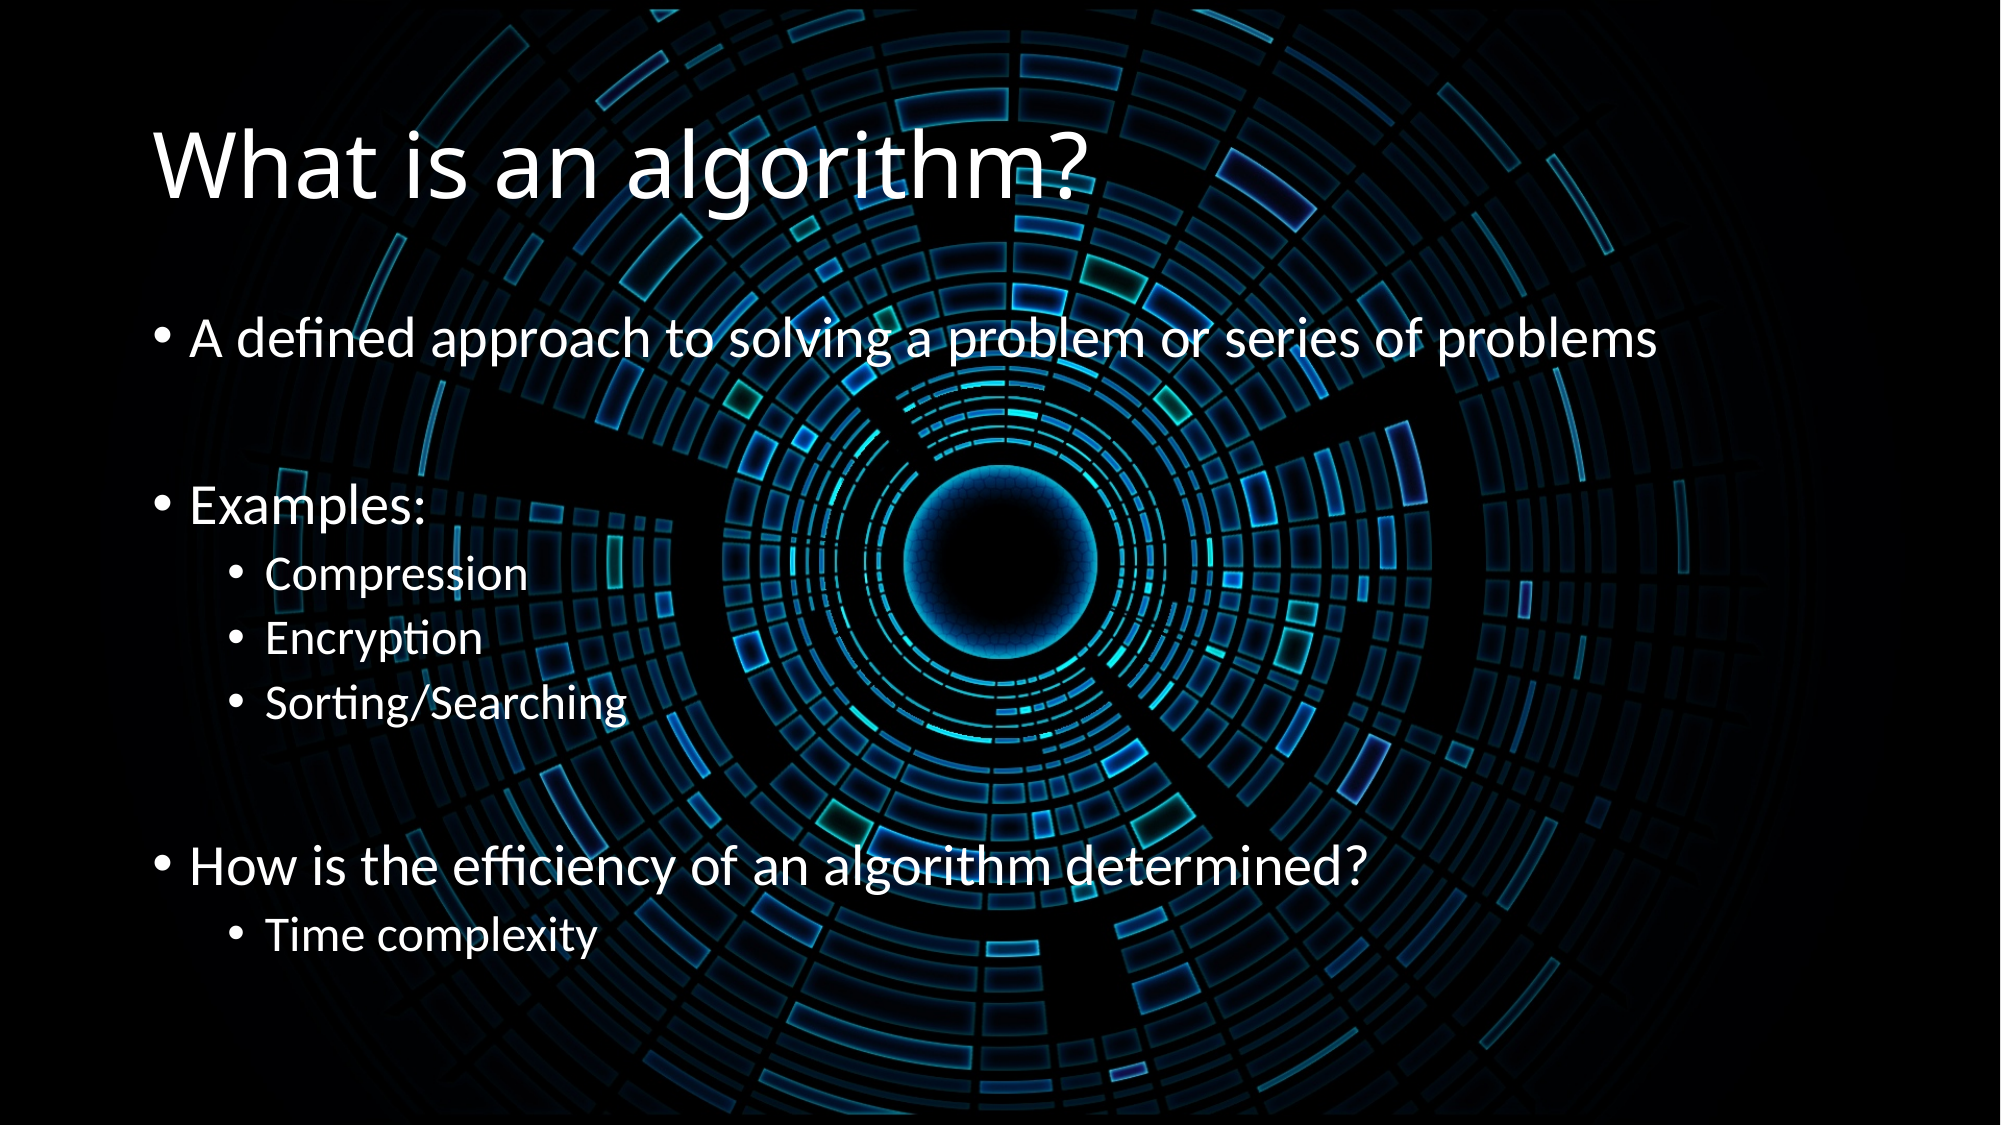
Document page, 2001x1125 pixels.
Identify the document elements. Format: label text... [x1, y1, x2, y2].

title What is an algorithm? [137, 59, 1863, 278]
picture [0, 0, 2001, 1125]
list A defined approach to solving a problem or series of problems Examples: Compression Encryption Sorting/Searching How is the efficiency of an algorithm determined? Time complexity [137, 299, 1863, 1014]
